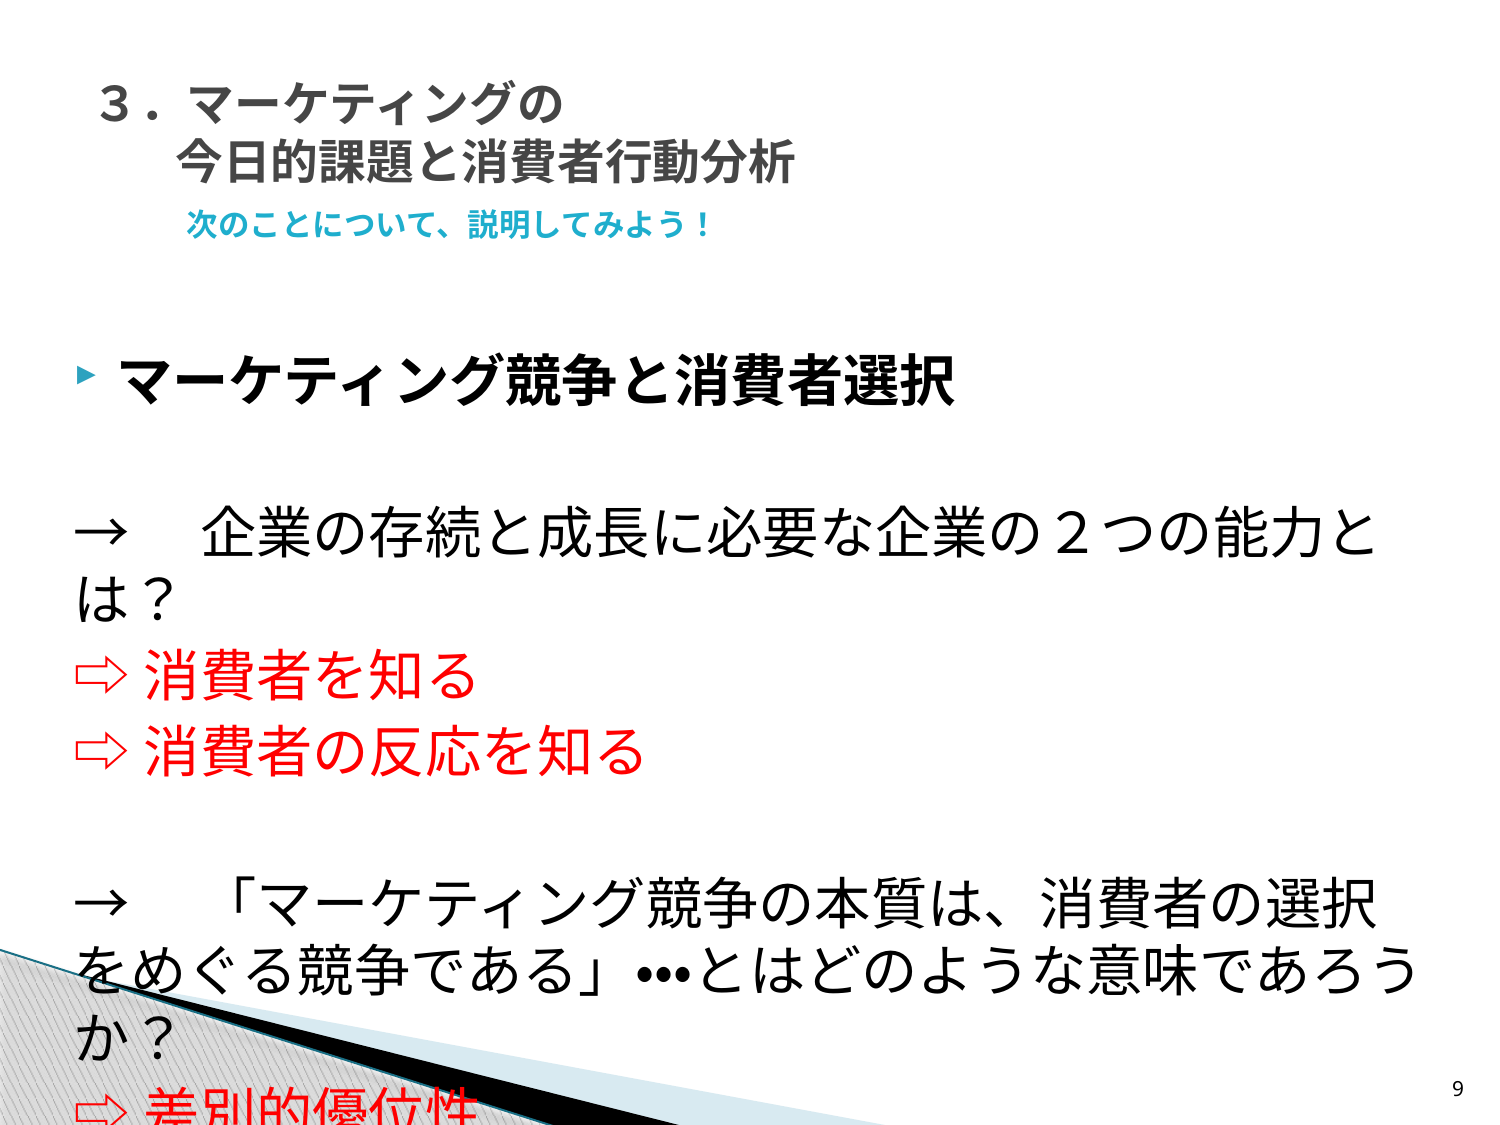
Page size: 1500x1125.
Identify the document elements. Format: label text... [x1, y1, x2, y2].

list マーケティング競争と消費者選択 → 企業の存続と成長に必要な企業の２つの能力とは？ ⇨消費者を知る ⇨消費者の反応を知る → 「マーケティング競争の本質は、消費者の選択をめぐる競争である」・・・とはどのような意味であろうか？ ⇨差別的優位性 [41, 338, 1447, 1081]
title ３．マーケティングの 今日的課題と消費者行動分析 次のことについて、説明してみよう！ [76, 66, 1427, 254]
slide_number 9 [1418, 1051, 1479, 1112]
